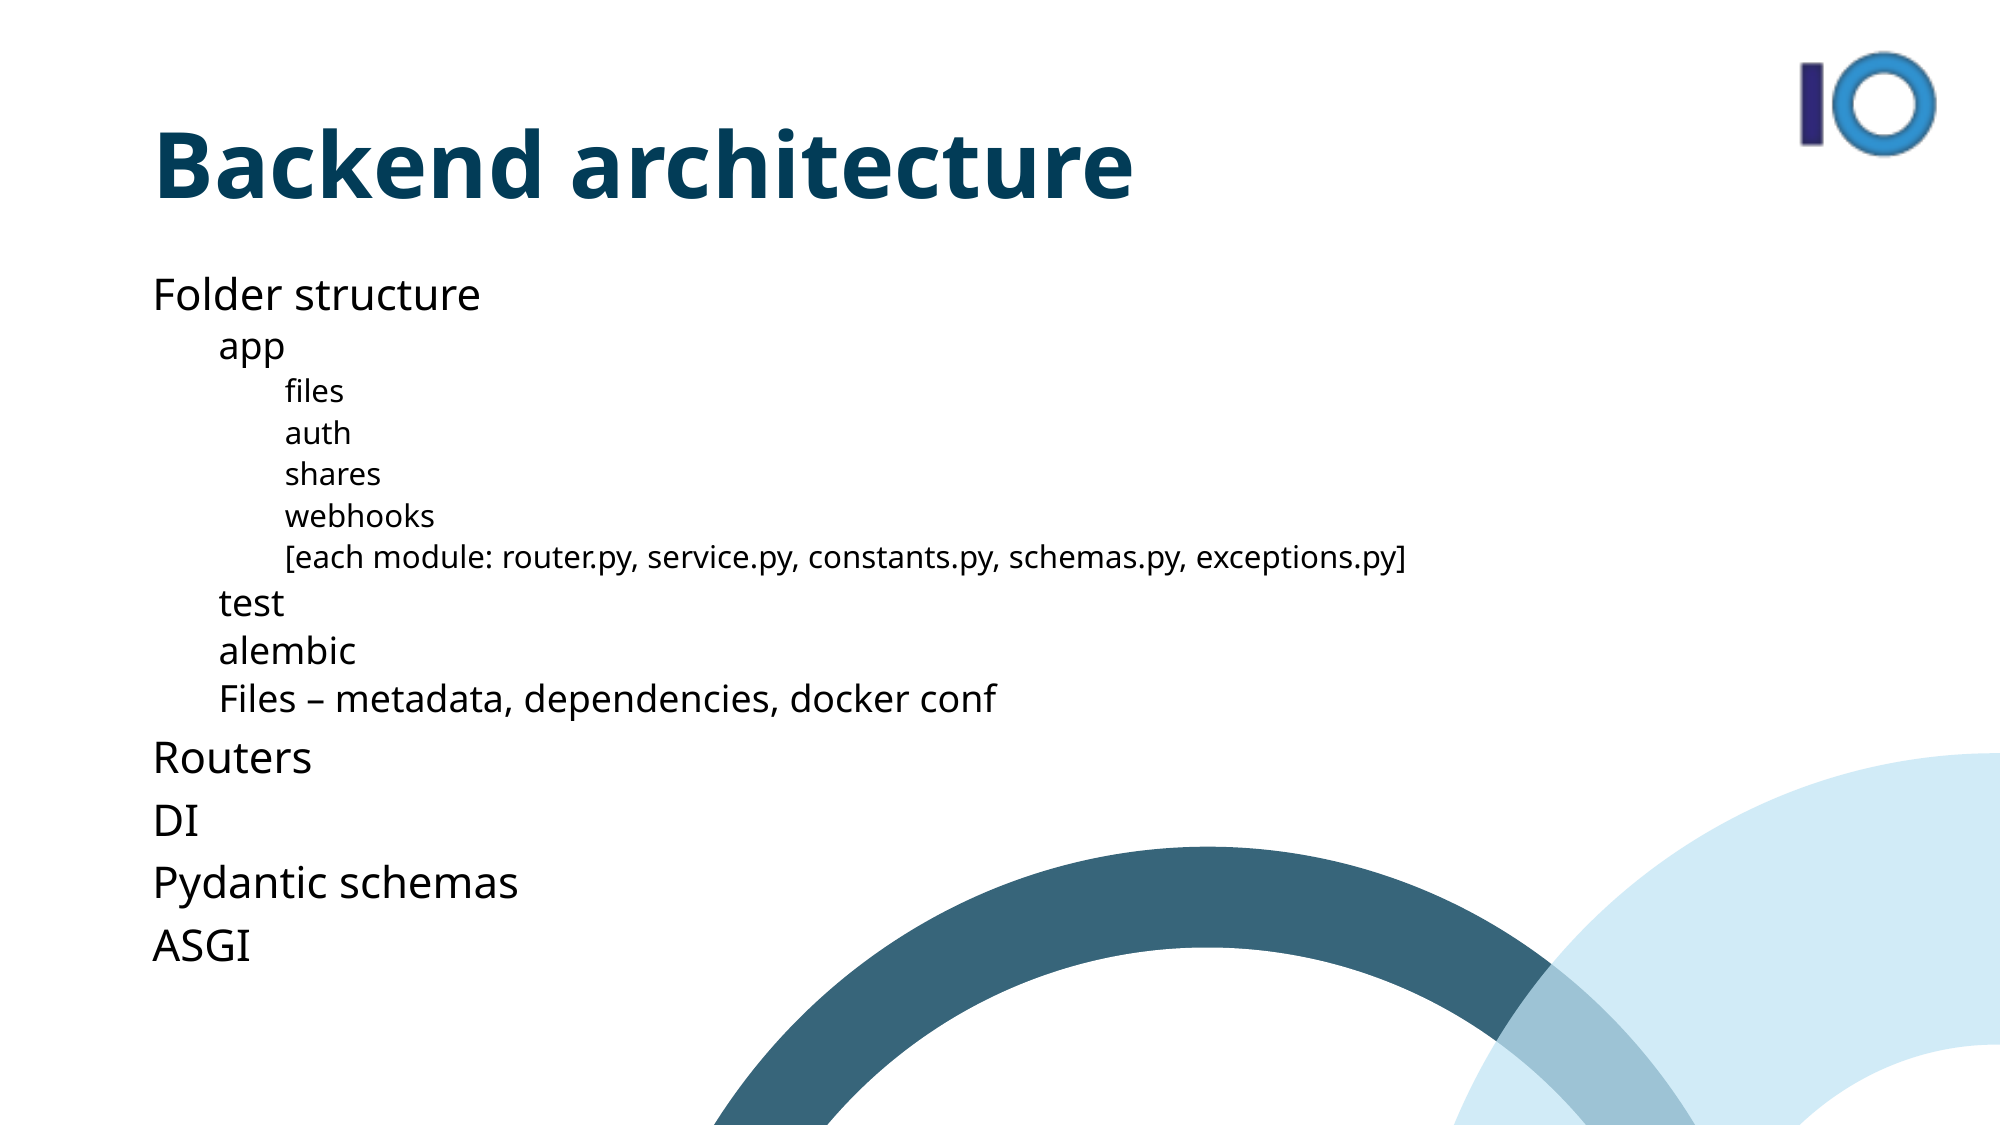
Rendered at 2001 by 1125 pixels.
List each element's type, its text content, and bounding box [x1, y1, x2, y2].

title Backend architecture [137, 59, 1863, 265]
list Folder structure app files auth shares webhooks [each module: router.py, service.py, constants.py, schemas.py, exceptions.py] test alembic Files – metadata, dependencies, docker conf Routers DI Pydantic schemas ASGI [137, 265, 1863, 979]
picture [1786, 31, 1938, 186]
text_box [879, 441, 2000, 1125]
